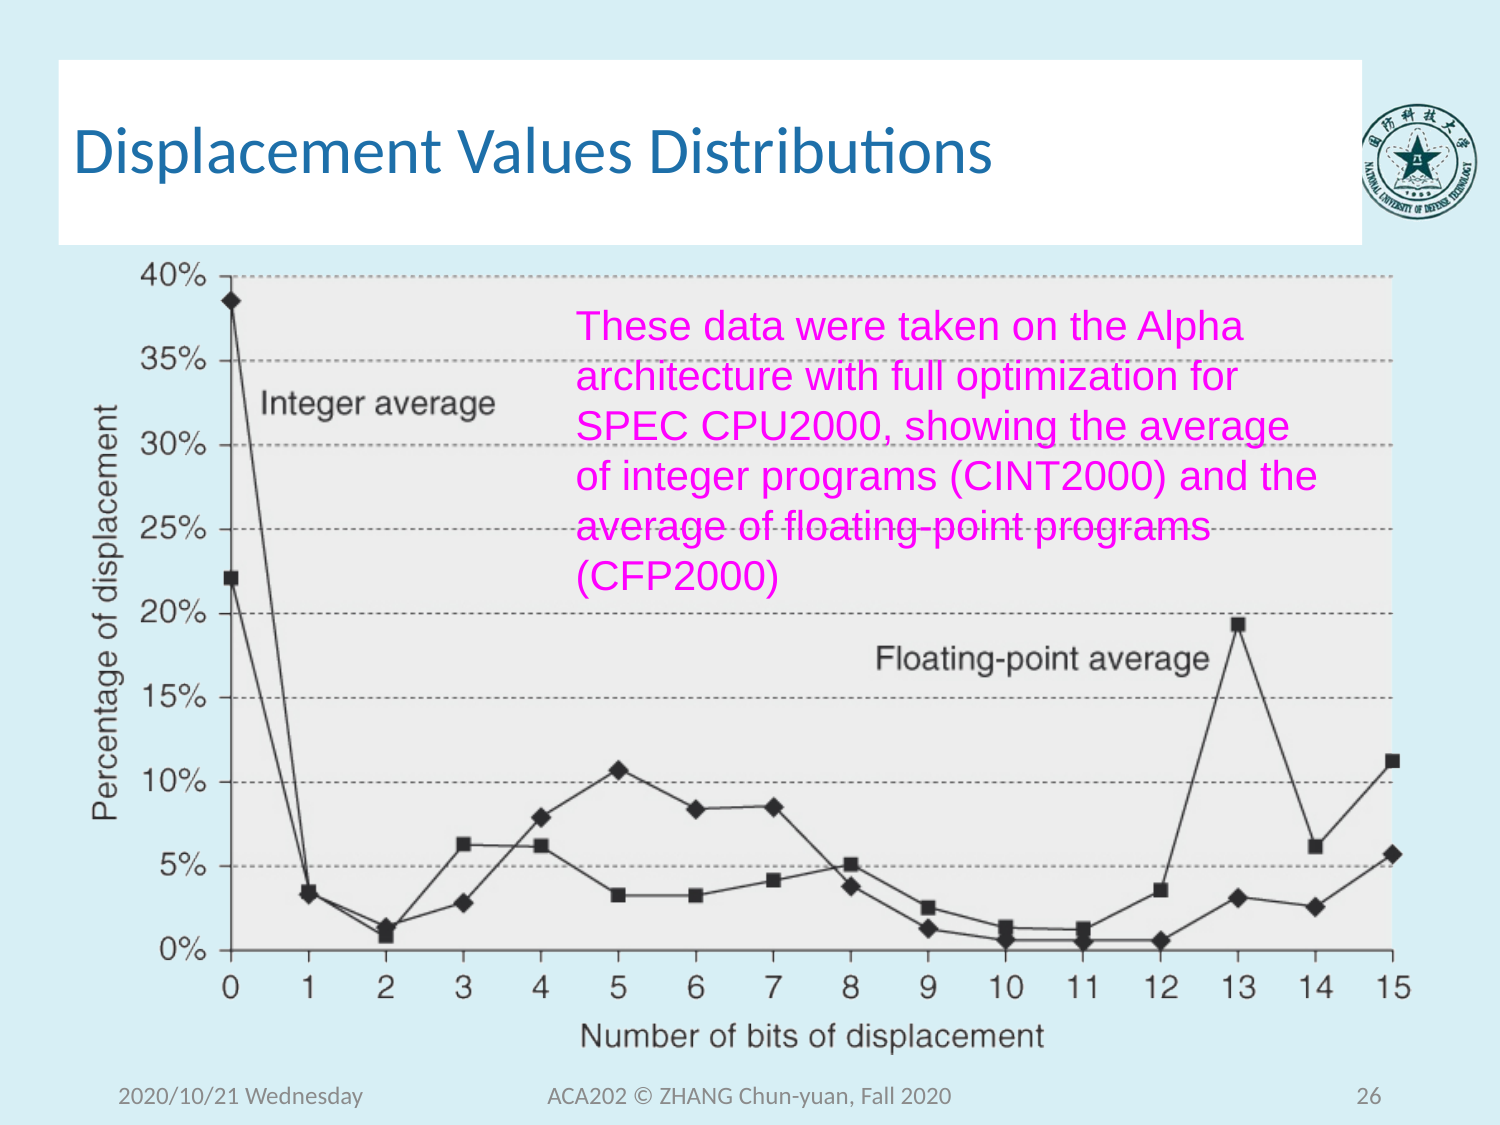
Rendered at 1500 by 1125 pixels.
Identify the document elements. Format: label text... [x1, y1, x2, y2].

slide_number 26 [1059, 1064, 1397, 1125]
picture [1363, 102, 1480, 224]
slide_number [103, 1064, 441, 1125]
footer ACA202 © ZHANG Chun-yuan, Fall 2020 [496, 1064, 1004, 1125]
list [88, 257, 1412, 1055]
title Displacement Values Distributions [58, 59, 1363, 245]
